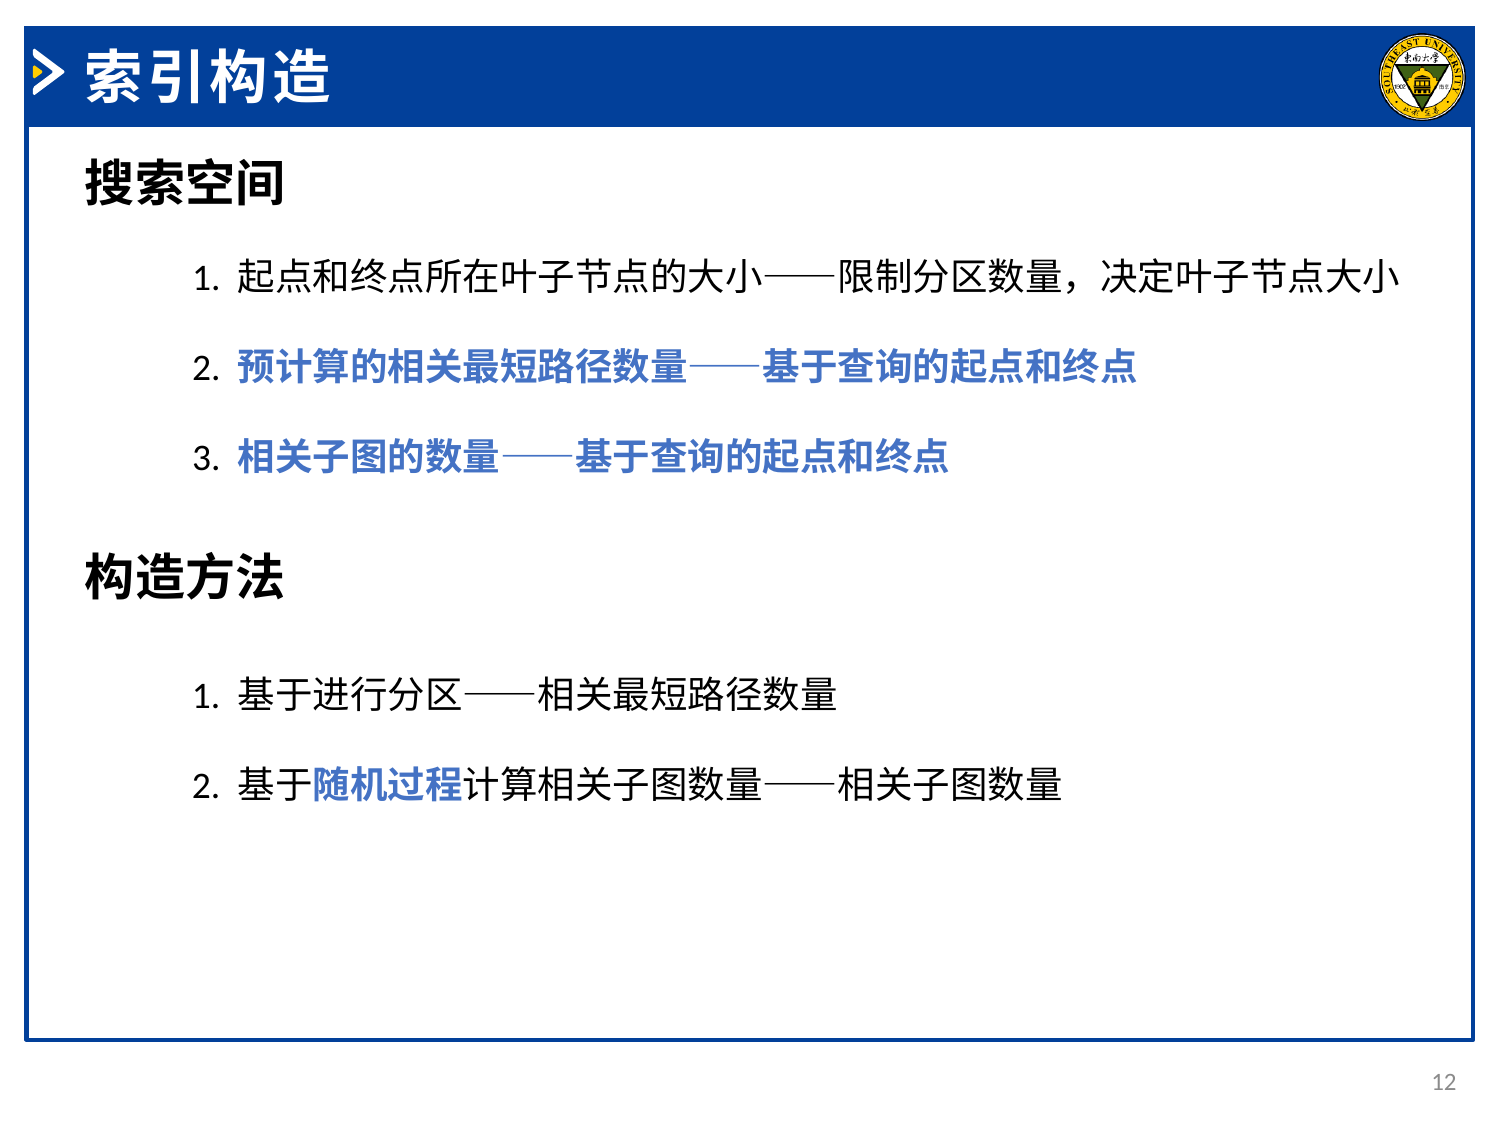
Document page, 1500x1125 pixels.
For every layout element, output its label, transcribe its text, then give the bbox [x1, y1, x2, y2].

slide_number 12 [1382, 1051, 1472, 1111]
picture [1378, 33, 1467, 121]
text_box 构造方法 [70, 537, 906, 613]
text_box 索引构造 [70, 32, 605, 118]
text_box 搜索空间 [70, 144, 906, 219]
